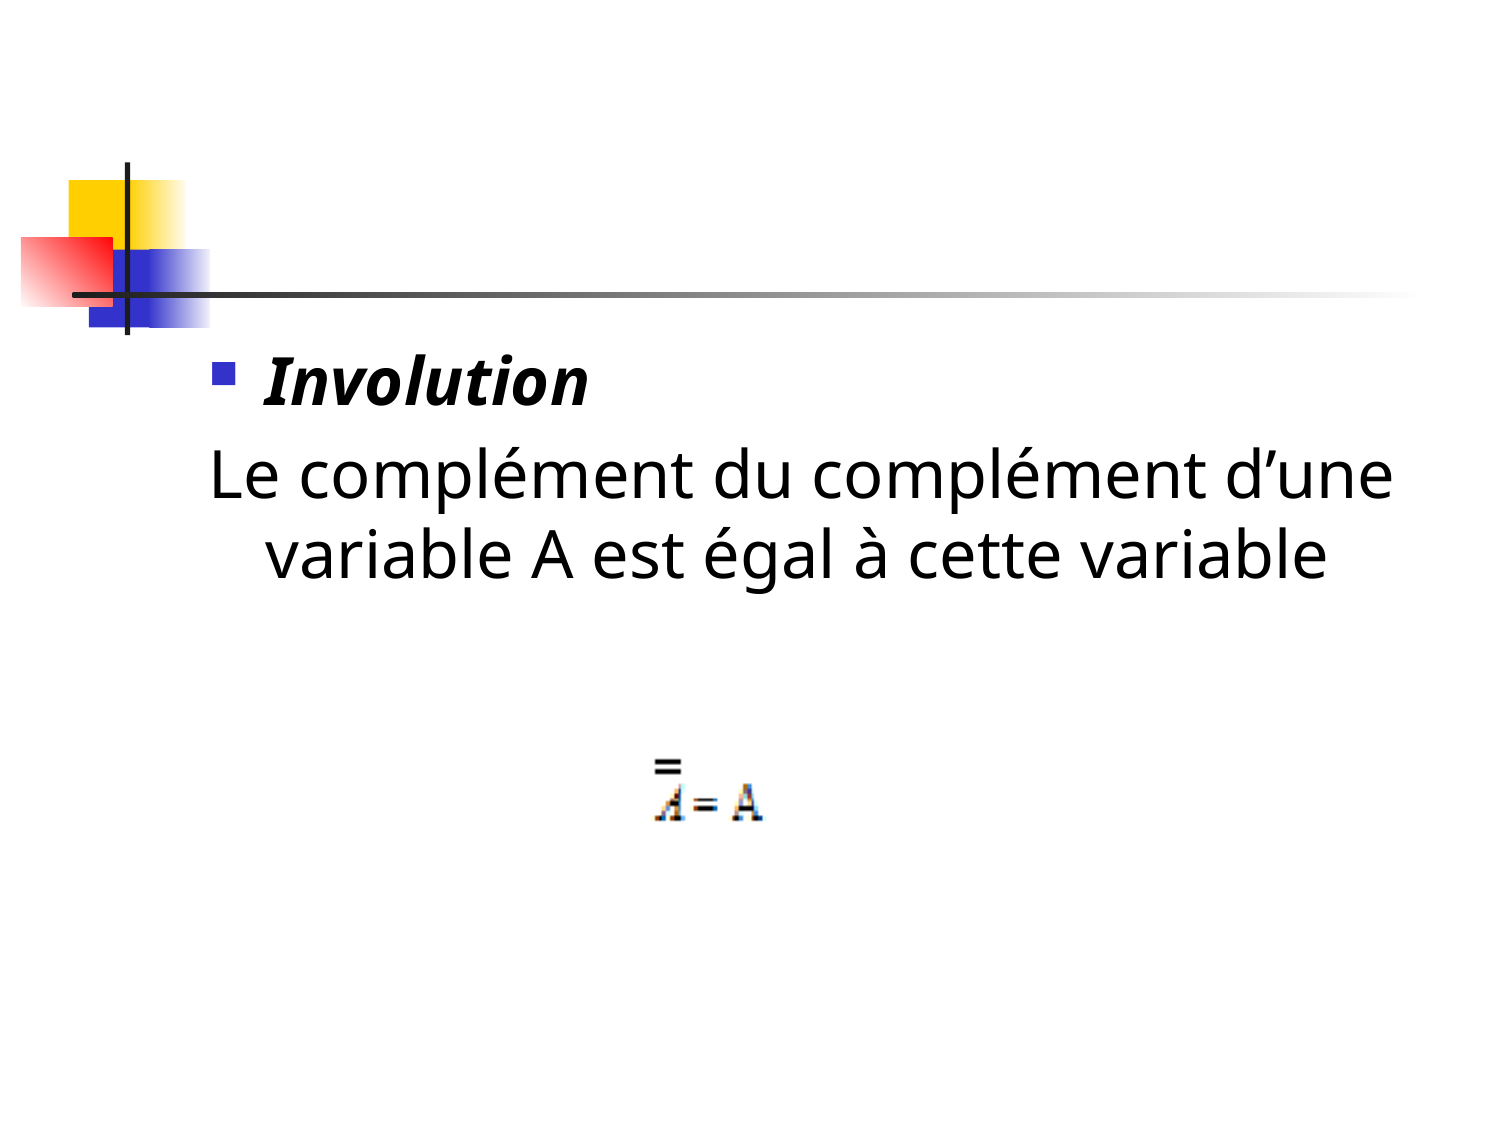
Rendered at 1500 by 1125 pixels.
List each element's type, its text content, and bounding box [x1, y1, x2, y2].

list Involution Le complément du complément d’une variable A est égal à cette variable [193, 330, 1470, 1007]
picture [632, 738, 821, 868]
